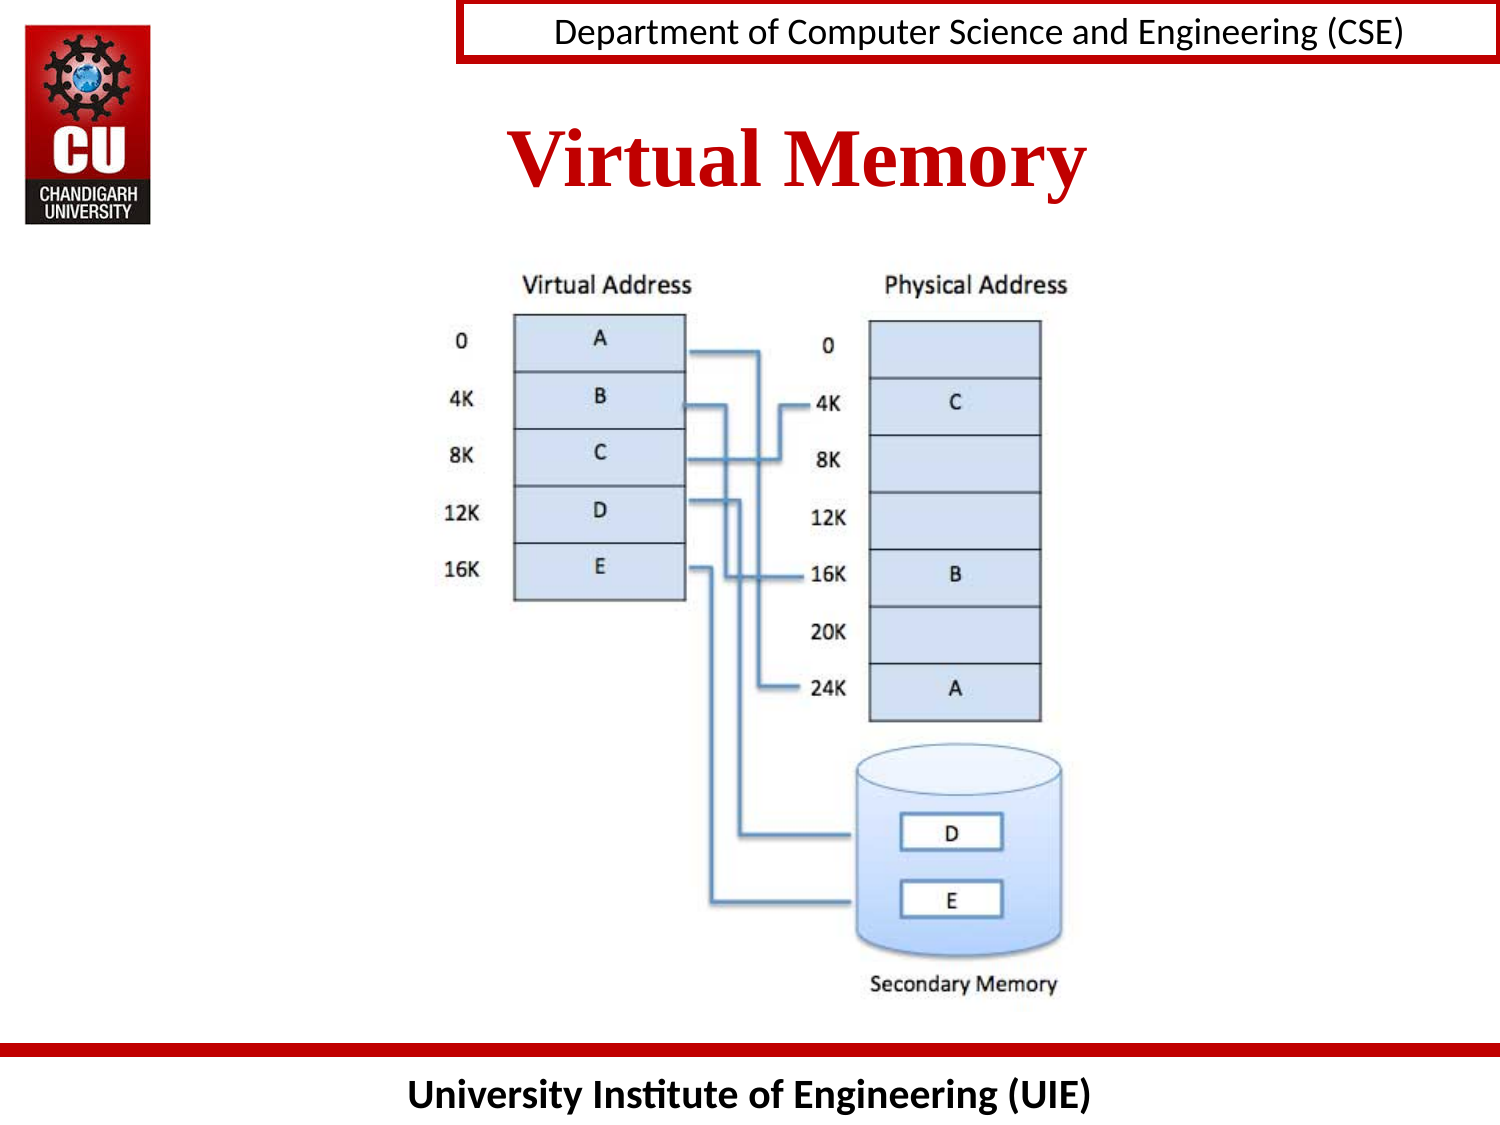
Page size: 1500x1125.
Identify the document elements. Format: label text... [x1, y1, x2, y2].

picture [399, 247, 1083, 1012]
picture [24, 24, 151, 225]
title Virtual Memory [158, 103, 1458, 204]
